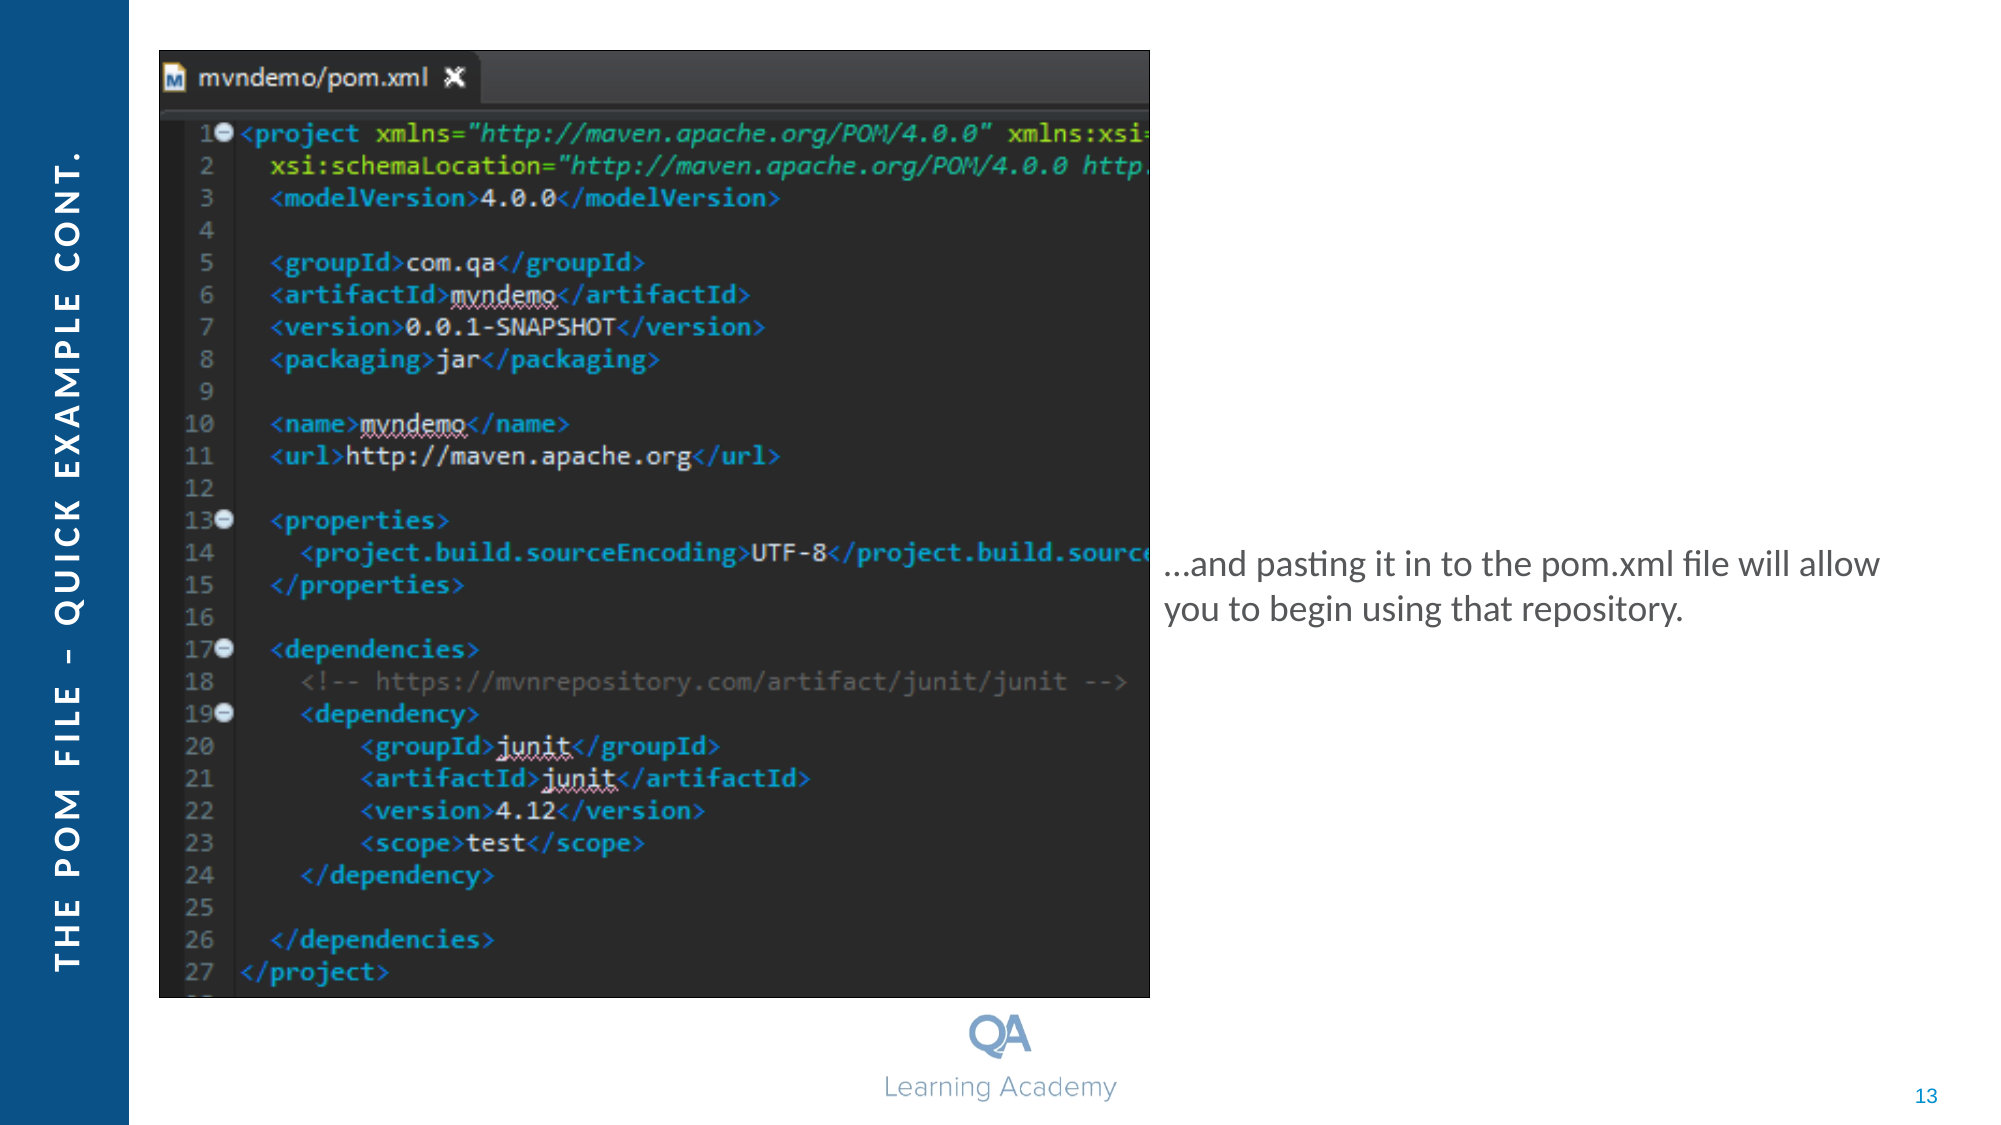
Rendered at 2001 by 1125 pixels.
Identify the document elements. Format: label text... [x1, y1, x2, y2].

list …and pasting it in to the pom.xml file will allow you to begin using that repository. [1150, 488, 1953, 637]
picture [159, 50, 1150, 998]
title The POM File – Quick Example Cont. [40, 0, 89, 1125]
